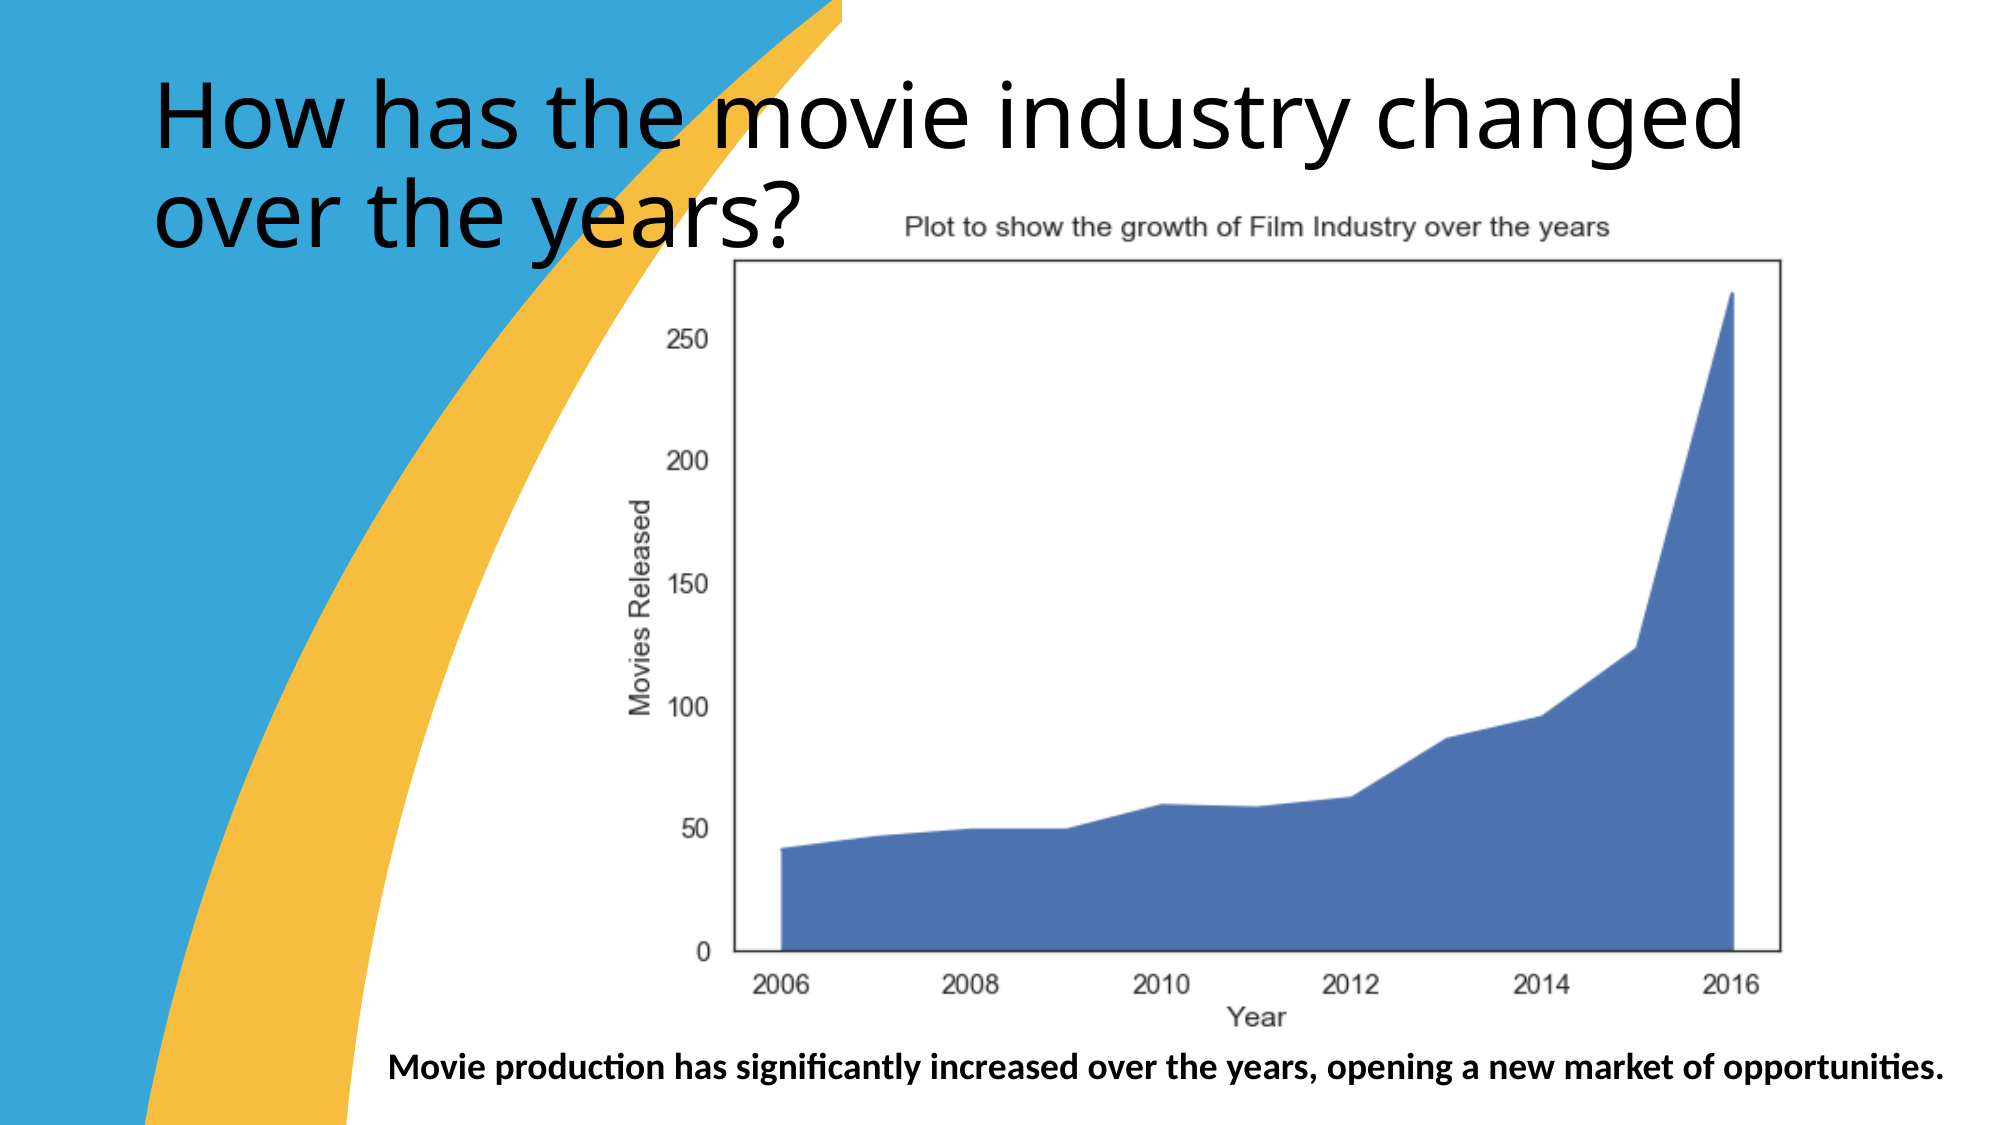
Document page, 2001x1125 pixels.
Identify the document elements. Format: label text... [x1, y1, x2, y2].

title How has the movie industry changed over the years? [842, 59, 1863, 278]
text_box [0, 0, 842, 1125]
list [842, 204, 1793, 1045]
text_box Movie production has significantly increased over the years, opening a new market of opportunities. [842, 1034, 2000, 1095]
